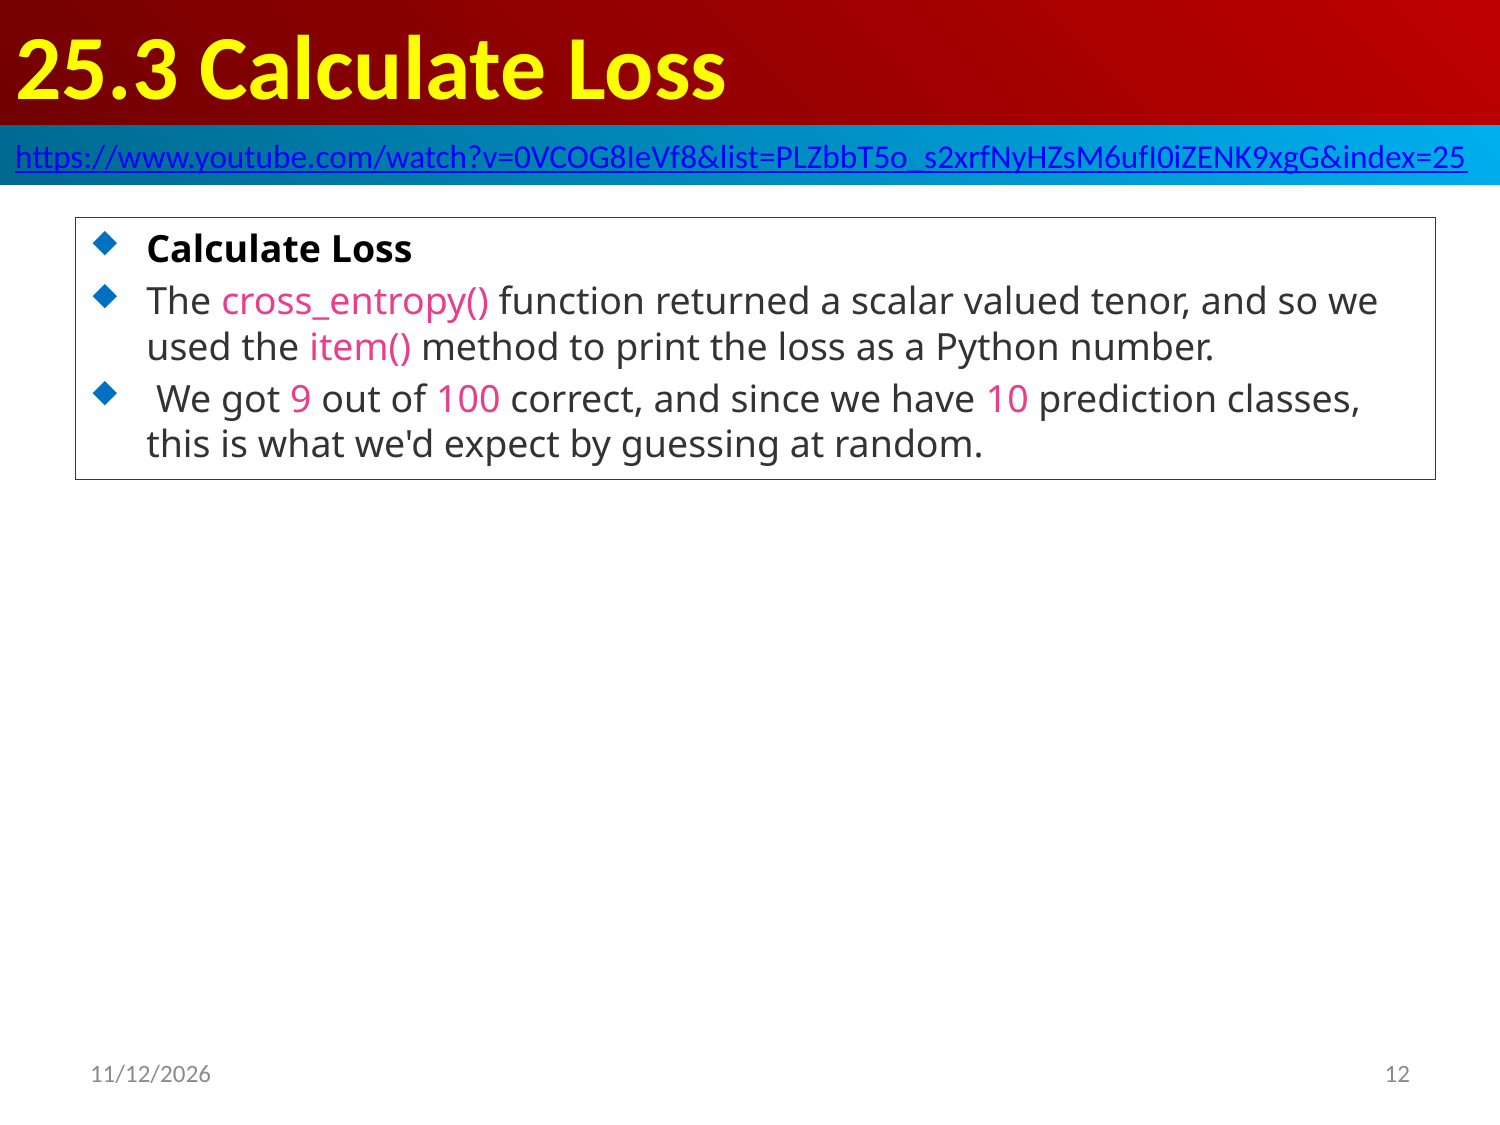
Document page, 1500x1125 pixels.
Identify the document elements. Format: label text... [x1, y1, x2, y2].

slide_number 12 [1074, 1042, 1425, 1103]
text_box https://www.youtube.com/watch?v=0VCOG8IeVf8&list=PLZbbT5o_s2xrfNyHZsM6ufI0iZENK9xgG&index=25 [0, 125, 1500, 185]
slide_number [75, 1042, 425, 1103]
subtitle Calculate Loss The cross_entropy() function returned a scalar valued tenor, and so we used the item() method to print the loss as a Python number. We got 9 out of 100 correct, and since we have 10 prediction classes, this is what we'd expect by guessing at random. [75, 217, 1436, 480]
title 25.3 Calculate Loss [0, 0, 1500, 125]
